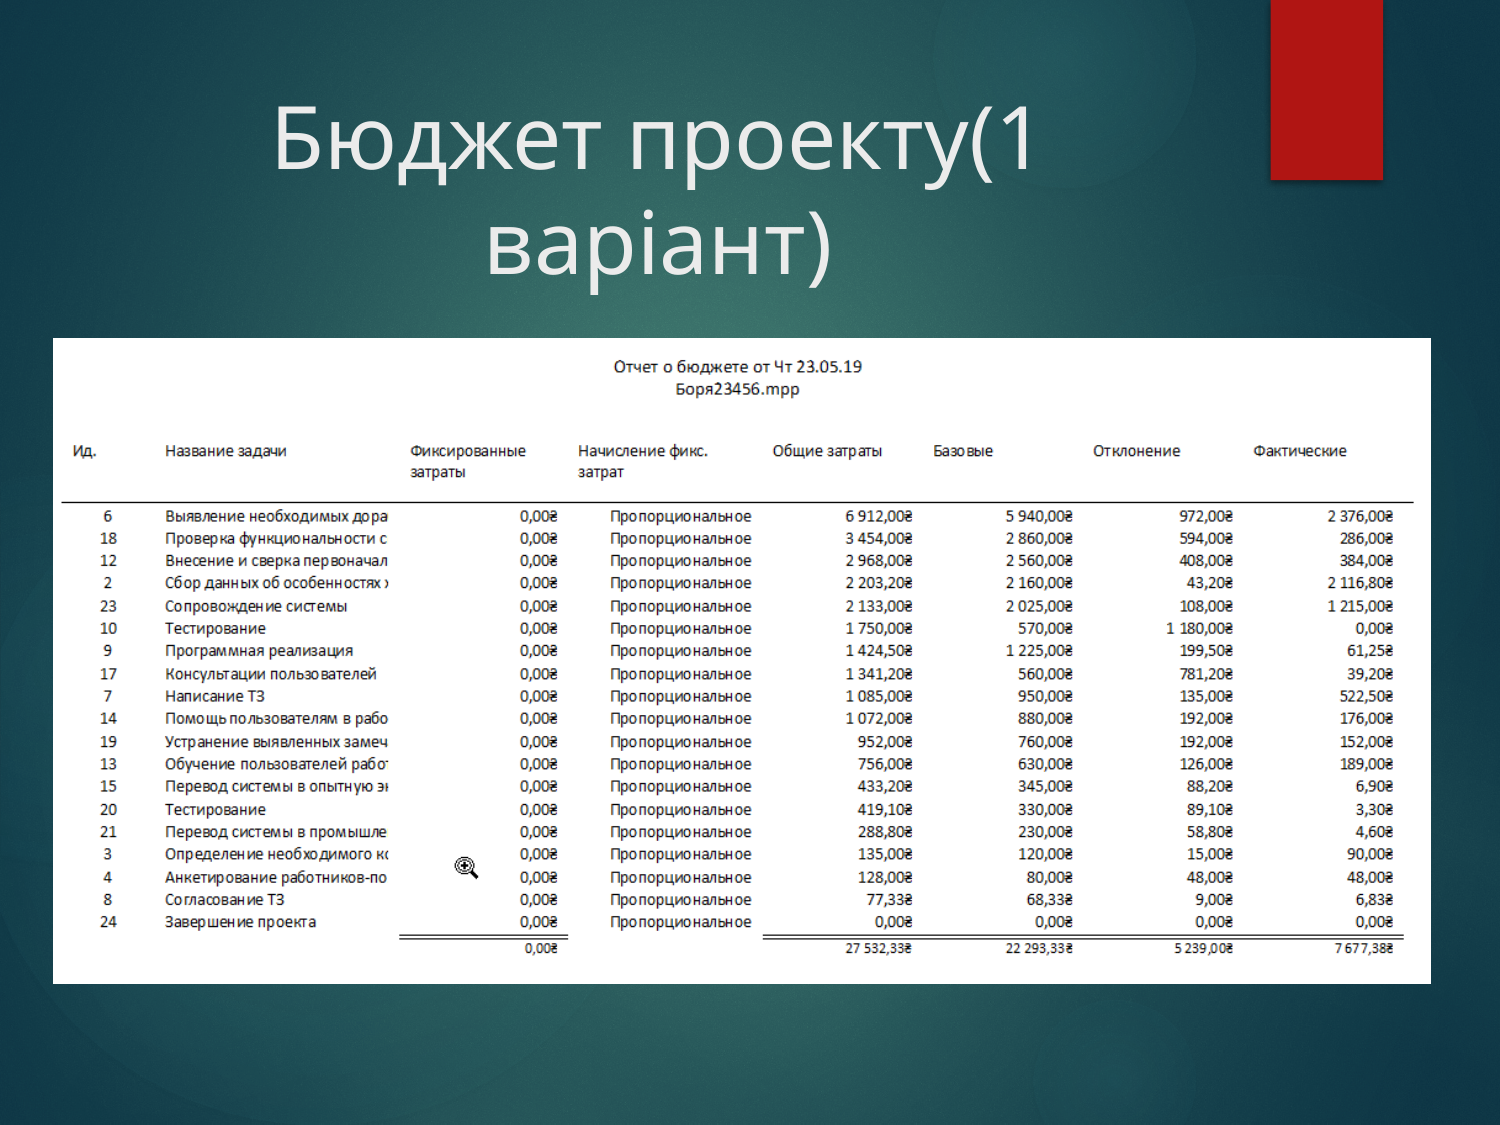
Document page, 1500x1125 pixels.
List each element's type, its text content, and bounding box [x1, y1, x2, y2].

picture [52, 337, 1431, 984]
title Бюджет проекту(1 варіант) [79, 74, 1237, 304]
